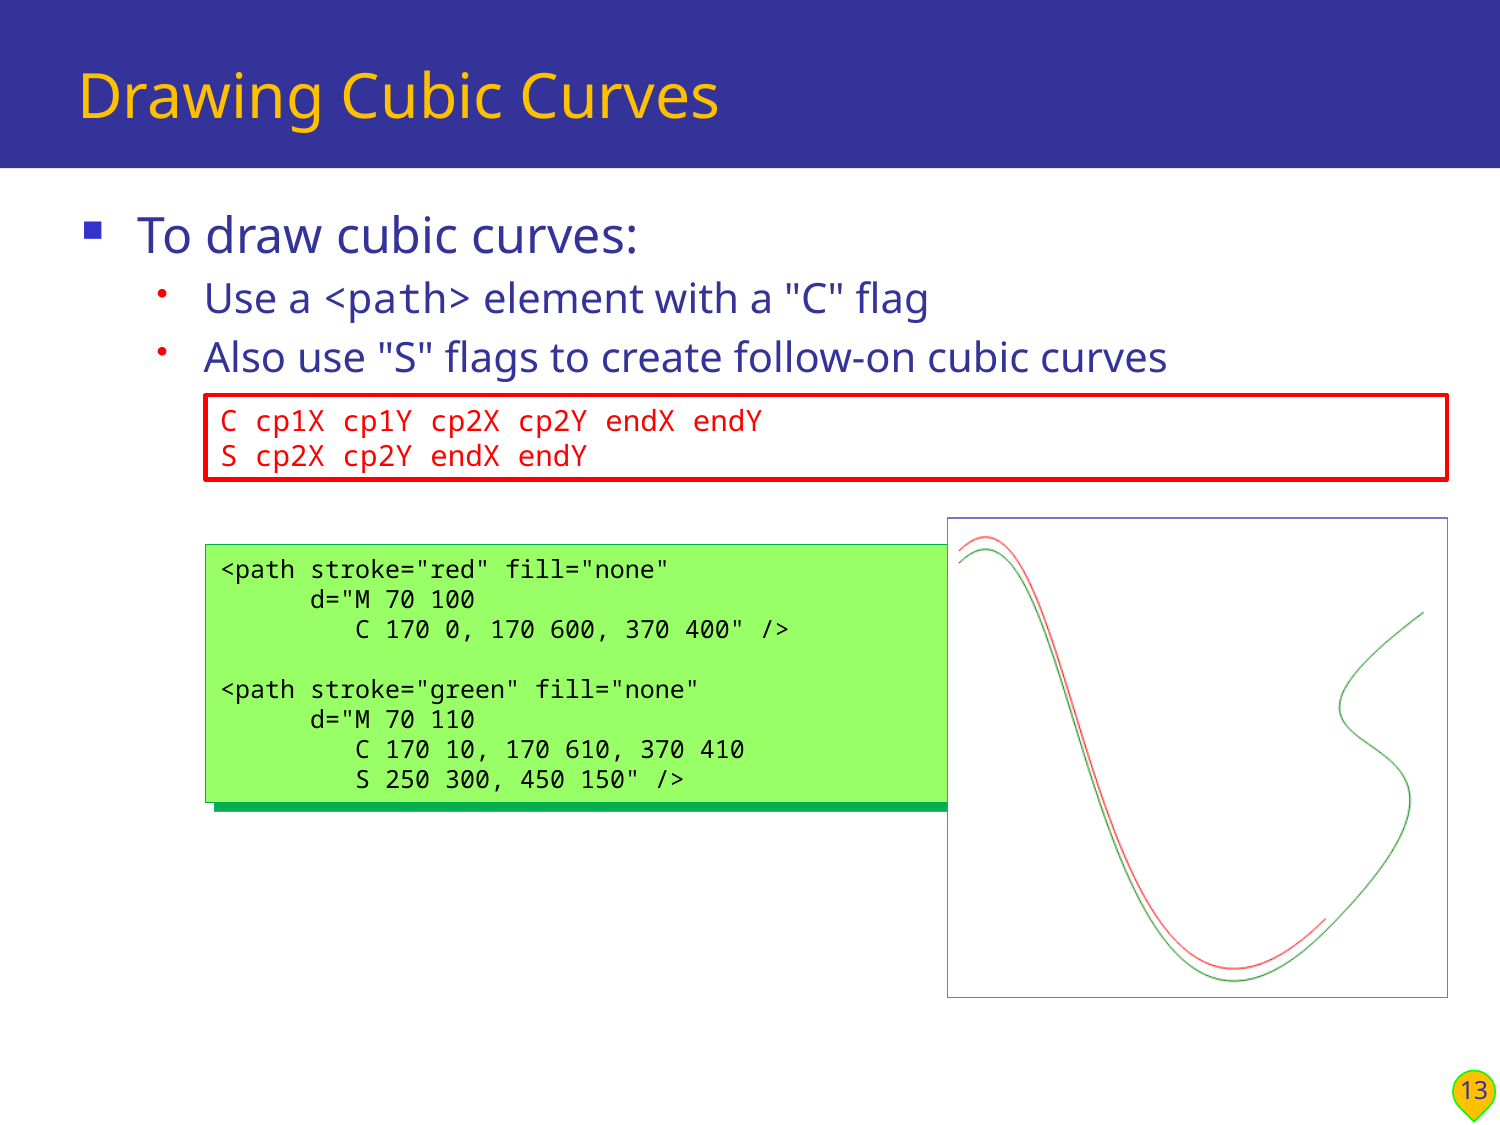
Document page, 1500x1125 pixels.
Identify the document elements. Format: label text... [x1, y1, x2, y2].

text_box <path stroke="red" fill="none" d="M 70 100 C 170 0, 170 600, 370 400" /> <path stroke="green" fill="none" d="M 70 110 C 170 10, 170 610, 370 410 S 250 300, 450 150" /> [205, 544, 942, 803]
footer 13 [1431, 1040, 1500, 1117]
picture [947, 518, 1448, 997]
list To draw cubic curves: Use a <path> element with a "C" flag Also use "S" flags to create follow-on cubic curves [66, 196, 1460, 1007]
text_box C cp1X cp1Y cp2X cp2Y endX endY S cp2X cp2Y endX endY [203, 393, 1449, 482]
title Drawing Cubic Curves [61, 24, 1465, 139]
